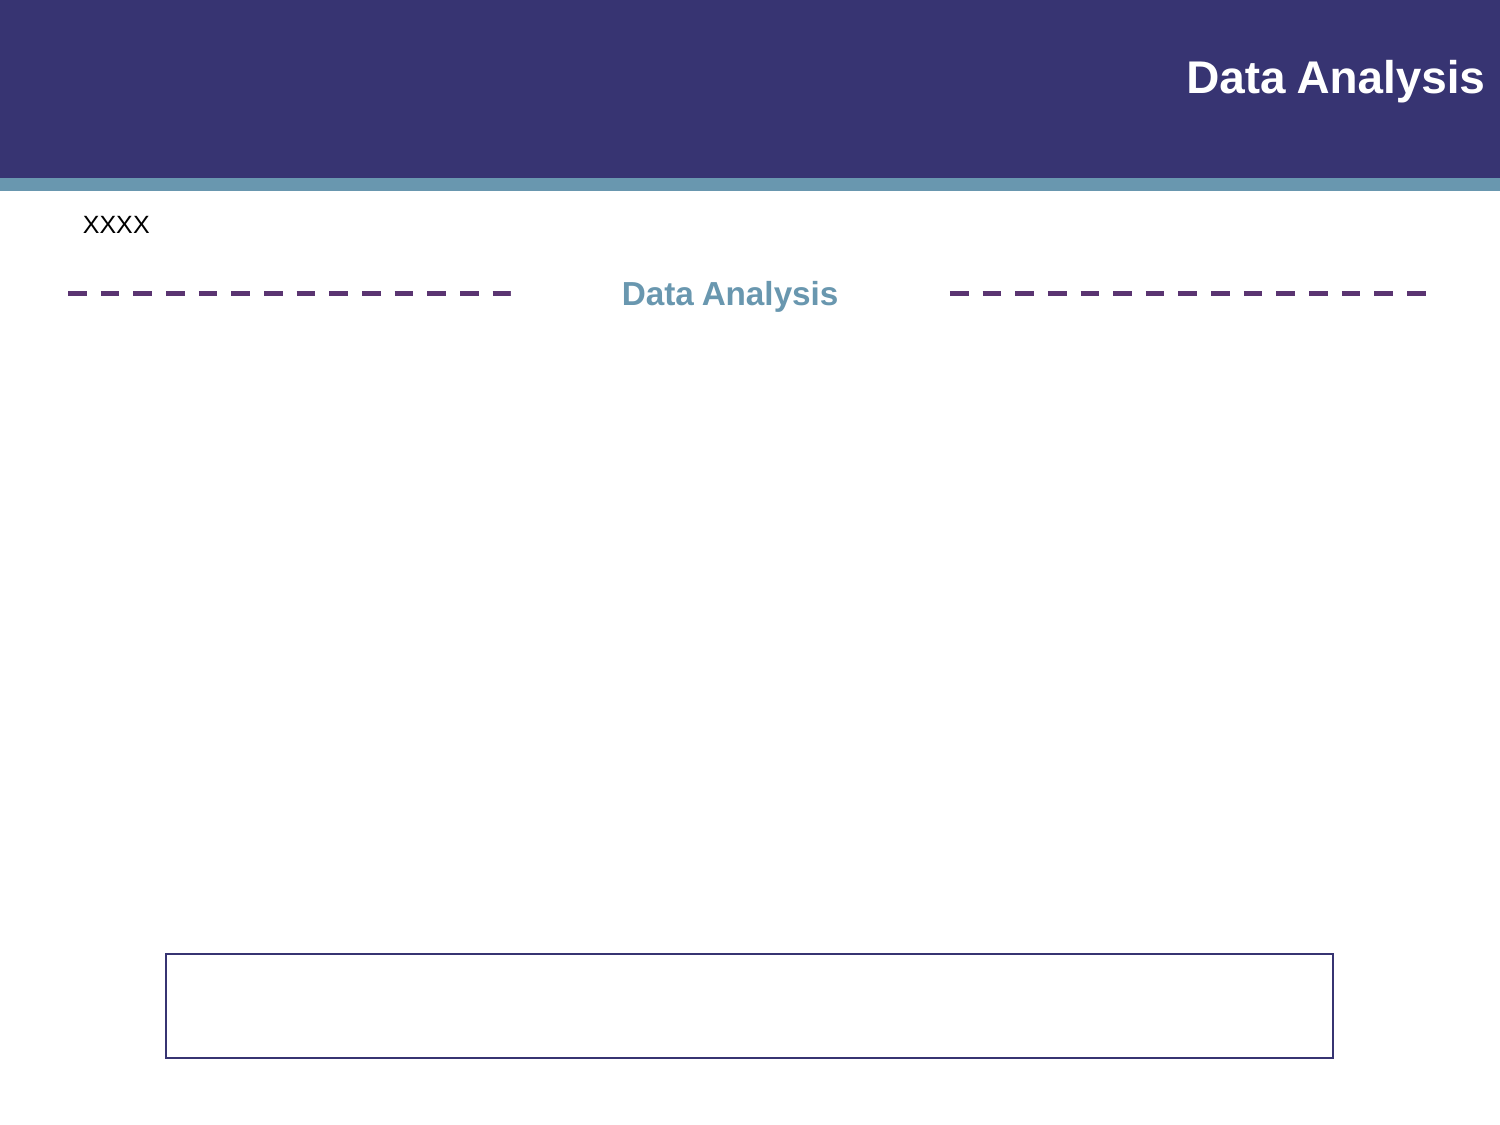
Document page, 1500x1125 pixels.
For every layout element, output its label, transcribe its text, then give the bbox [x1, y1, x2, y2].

text_box Data Analysis [510, 294, 950, 320]
text_box [165, 953, 1334, 1059]
text_box [0, 0, 1500, 178]
text_box Data Analysis [510, 264, 950, 293]
text_box Data Analysis [493, 39, 1500, 110]
text_box XXXX [68, 200, 1432, 246]
